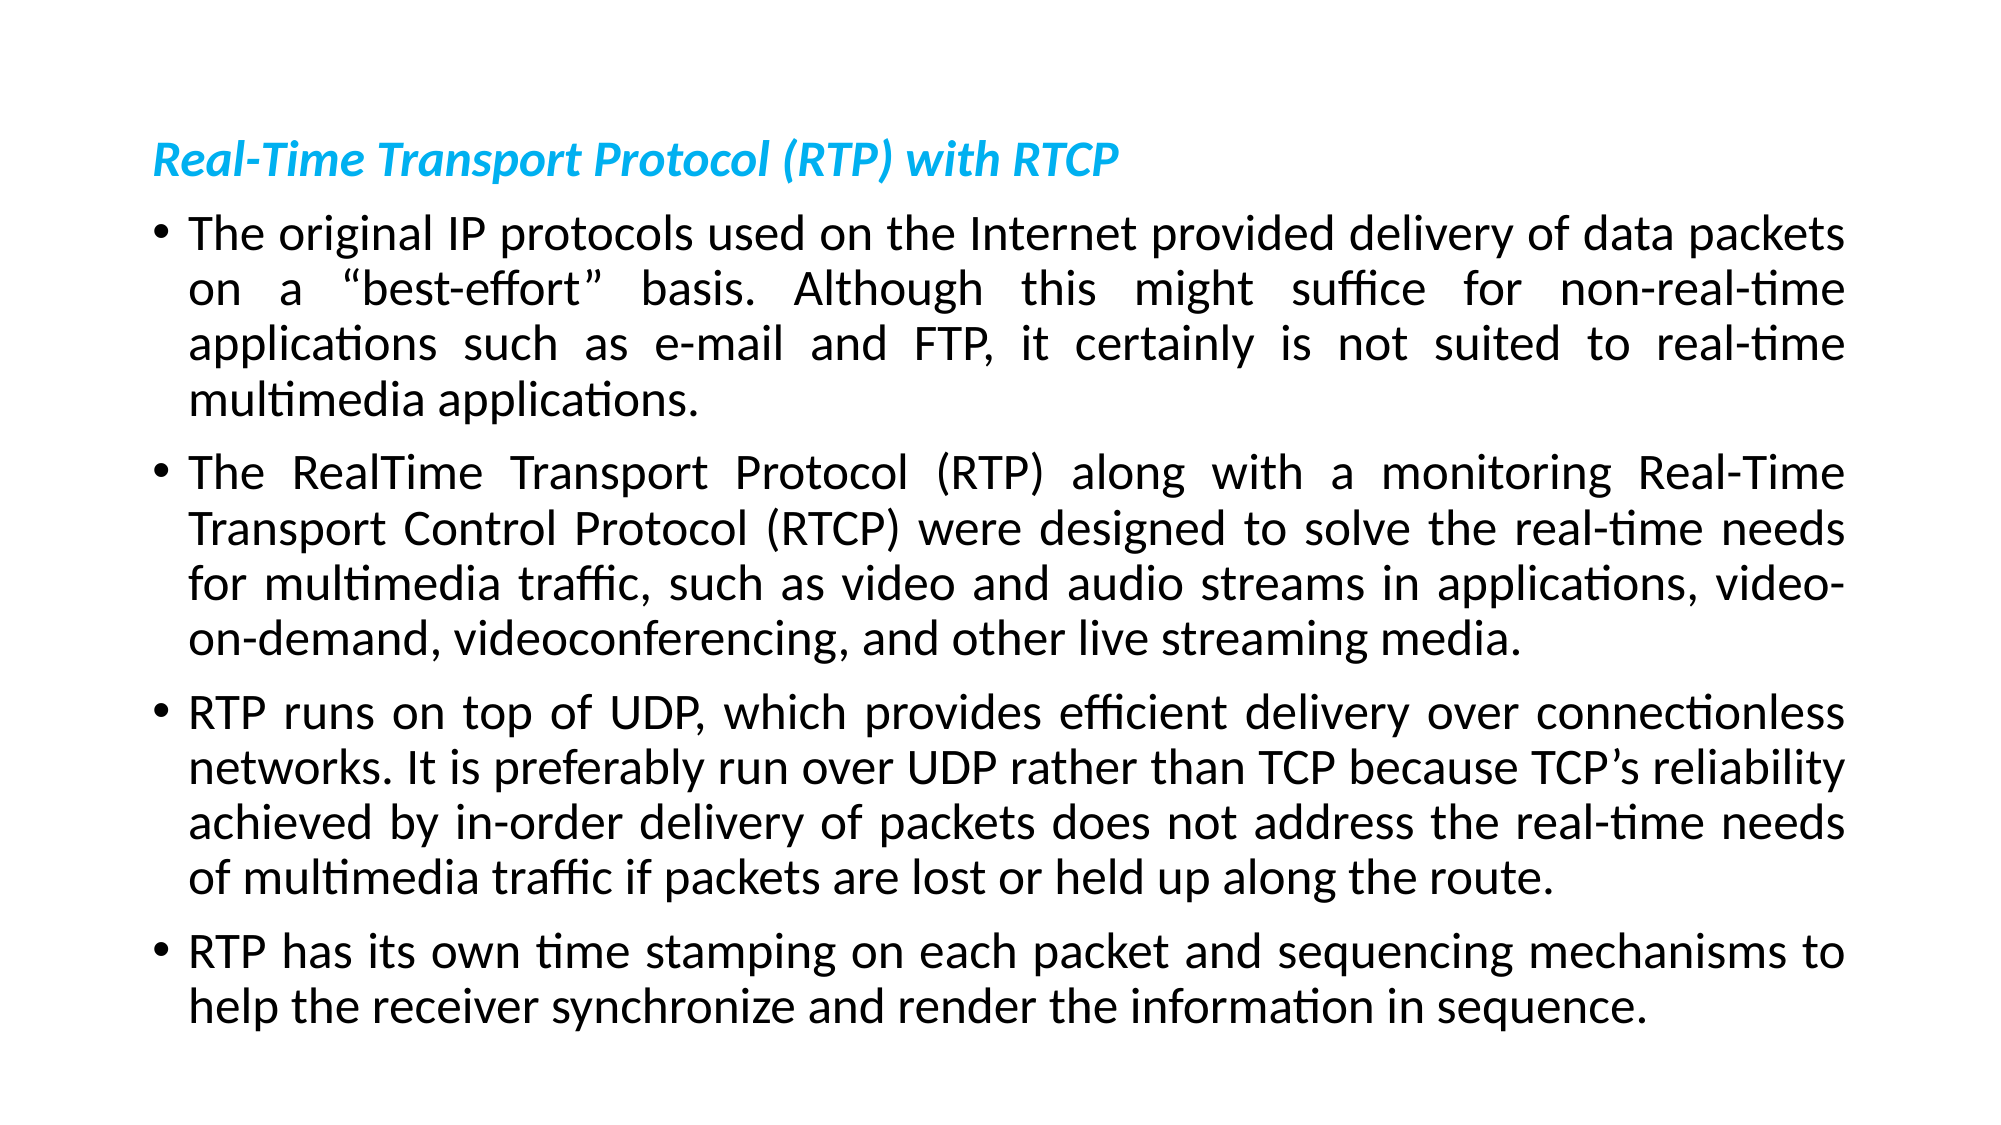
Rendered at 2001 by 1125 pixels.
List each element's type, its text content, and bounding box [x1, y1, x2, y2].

list Real-Time Transport Protocol (RTP) with RTCP The original IP protocols used on the Internet provided delivery of data packets on a “best-effort” basis. Although this might suffice for non-real-time applications such as e-mail and FTP, it certainly is not suited to real-time multimedia applications. The RealTime Transport Protocol (RTP) along with a monitoring Real-Time Transport Control Protocol (RTCP) were designed to solve the real-time needs for multimedia traffic, such as video and audio streams in applications, video-on-demand, videoconferencing, and other live streaming media. RTP runs on top of UDP, which provides efficient delivery over connectionless networks. It is preferably run over UDP rather than TCP because TCP’s reliability achieved by in-order delivery of packets does not address the real-time needs of multimedia traffic if packets are lost or held up along the route. RTP has its own time stamping on each packet and sequencing mechanisms to help the receiver synchronize and render the information in sequence. [137, 125, 1863, 1055]
